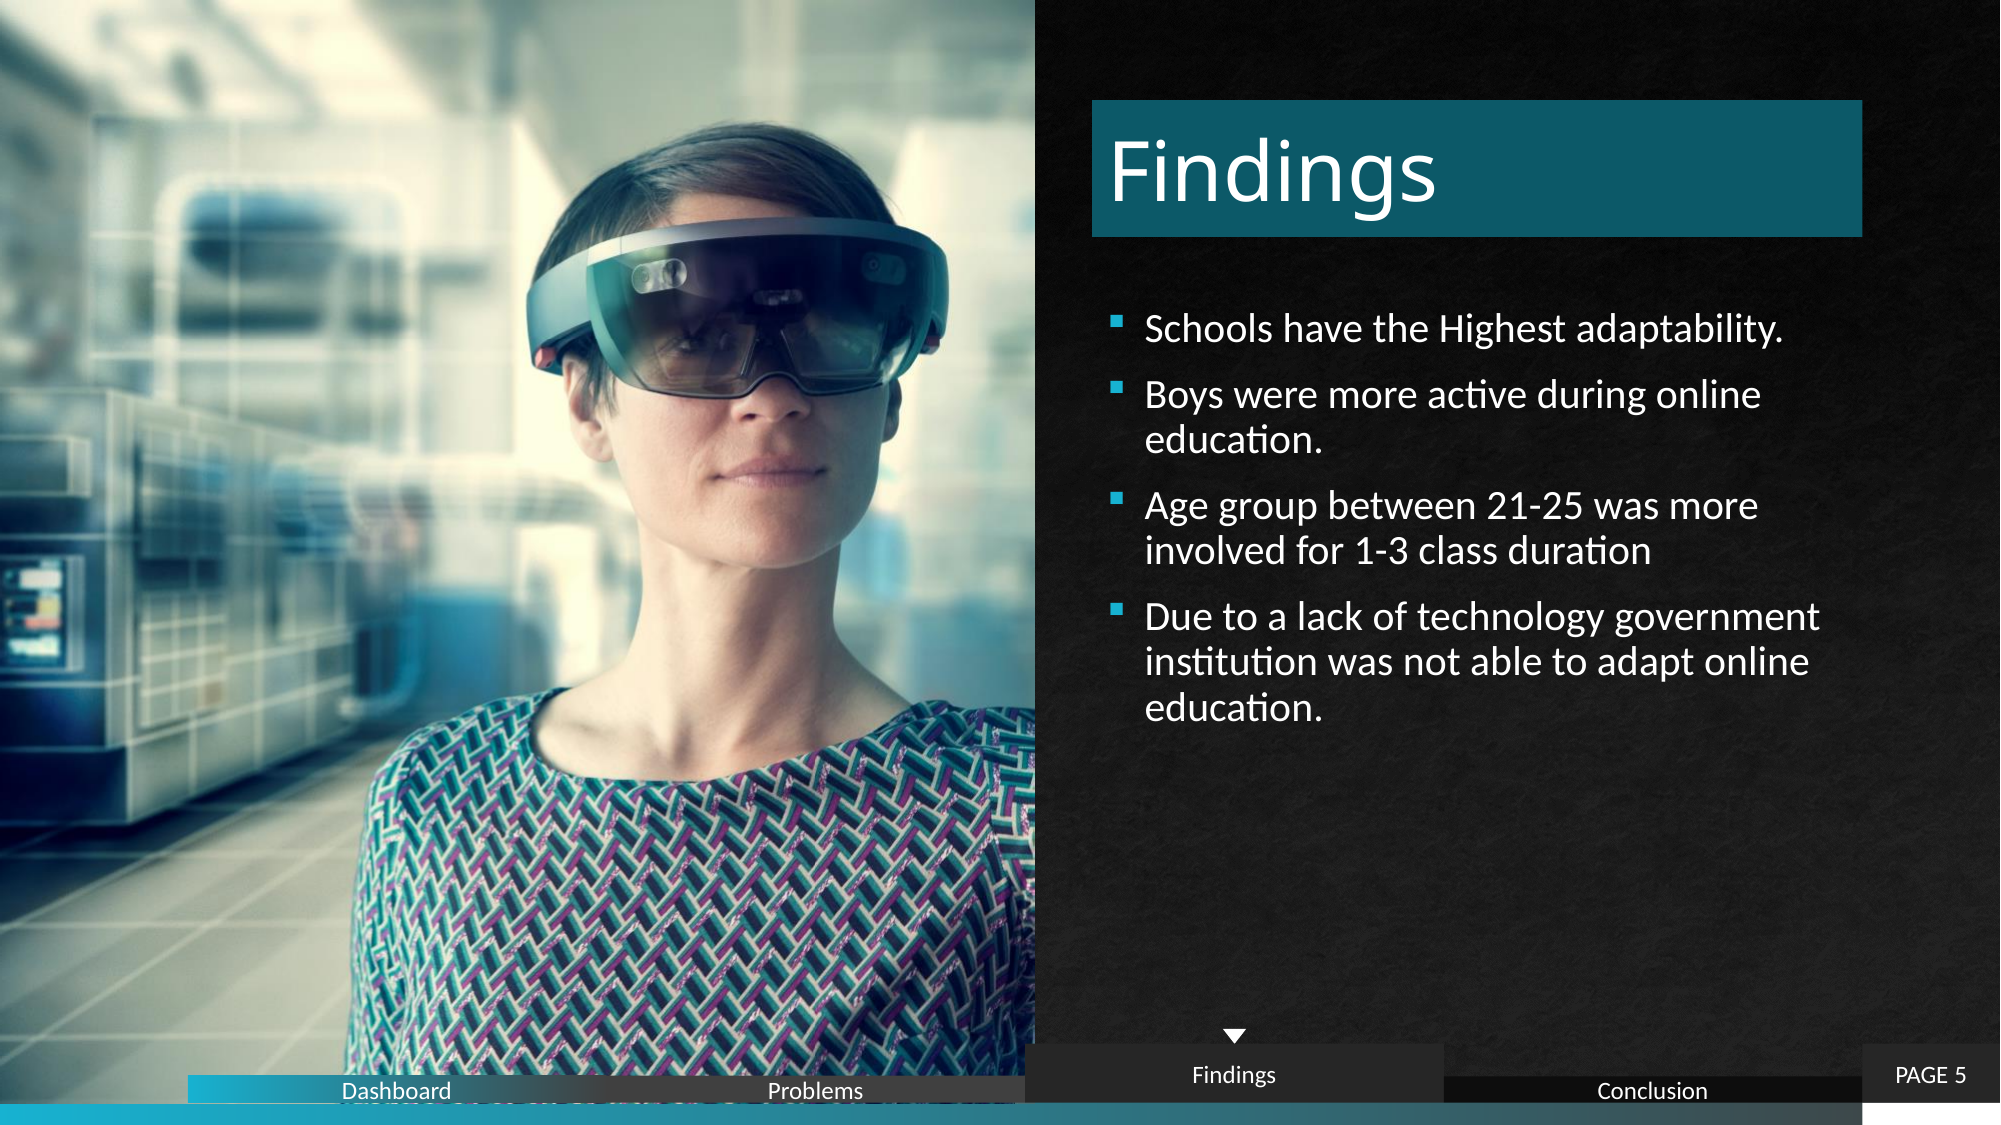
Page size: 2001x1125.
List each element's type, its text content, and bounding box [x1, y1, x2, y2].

slide_number PAGE 5 [1862, 1043, 2000, 1103]
picture [0, 0, 2000, 1104]
text_box Conclusion [1443, 1075, 1863, 1104]
text_box Findings [1035, 1042, 1445, 1104]
text_box [1220, 1027, 1249, 1042]
title Findings [1092, 100, 1863, 237]
list Schools have the Highest adaptability. Boys were more active during online education. Age group between 21-25 was more involved for 1-3 class duration Due to a lack of technology government institution was not able to adapt online education. [1092, 299, 1863, 1014]
